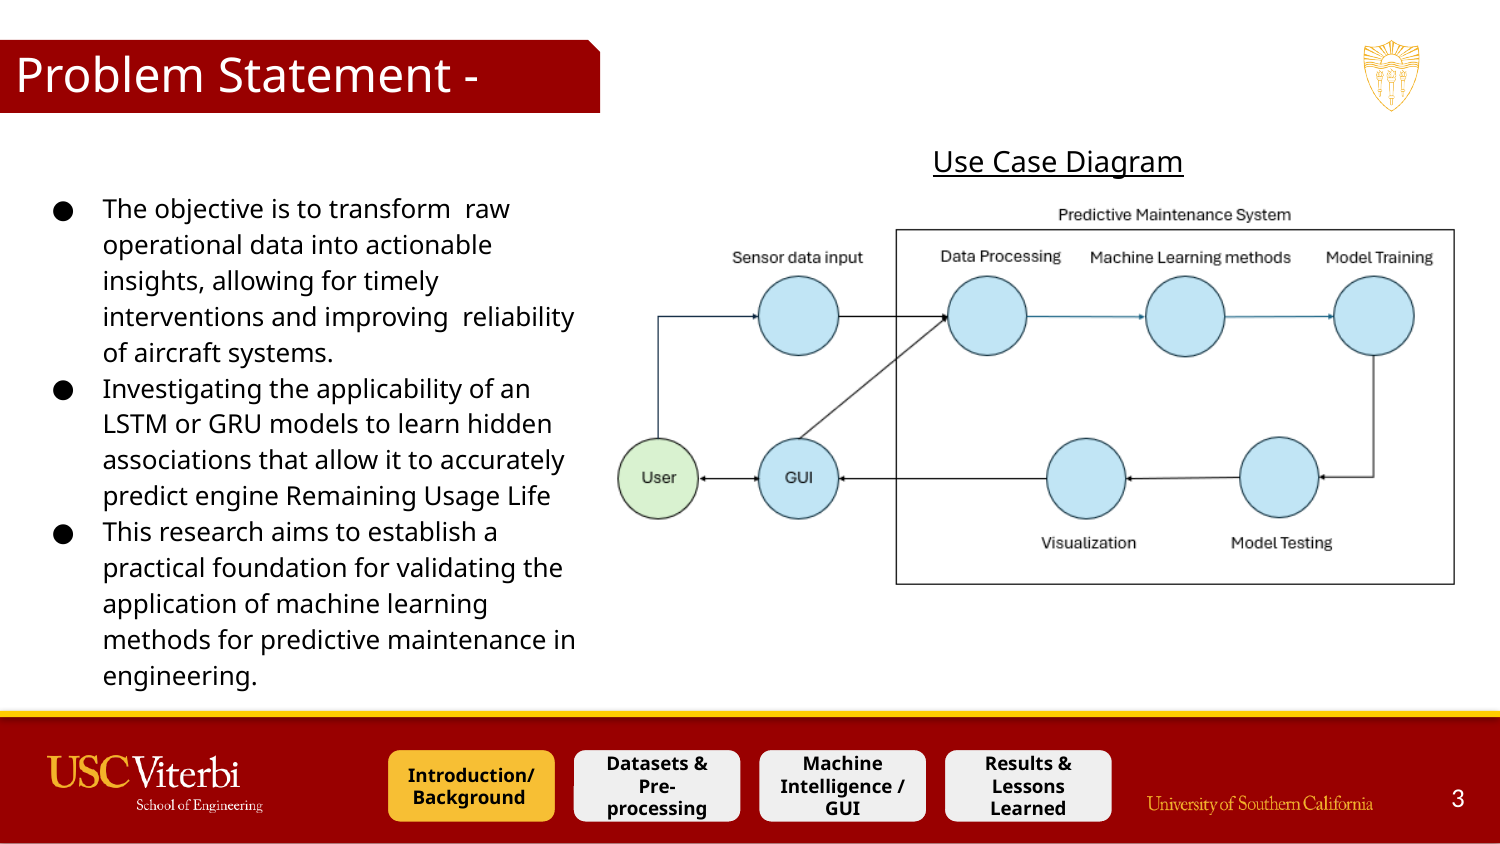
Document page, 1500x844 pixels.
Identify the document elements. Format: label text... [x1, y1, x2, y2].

picture [47, 755, 263, 813]
text_box The objective is to transform raw operational data into actionable insights, allowing for timely interventions and improving reliability of aircraft systems. Investigating the applicability of an LSTM or GRU models to learn hidden associations that allow it to accurately predict engine Remaining Usage Life This research aims to establish a practical foundation for validating the application of machine learning methods for predictive maintenance in engineering. [12, 147, 601, 676]
text_box Machine Intelligence / GUI [758, 749, 927, 823]
text_box Use Case Diagram [636, 123, 1480, 174]
slide_number ‹#› [1389, 764, 1480, 830]
text_box Introduction/ Background [387, 749, 556, 823]
text_box Datasets & Pre-processing [572, 749, 742, 823]
picture [1345, 29, 1438, 122]
text_box Problem Statement - Overview [0, 29, 600, 124]
picture [604, 194, 1481, 629]
text_box Results & Lessons Learned [944, 749, 1113, 823]
picture [1147, 795, 1373, 815]
